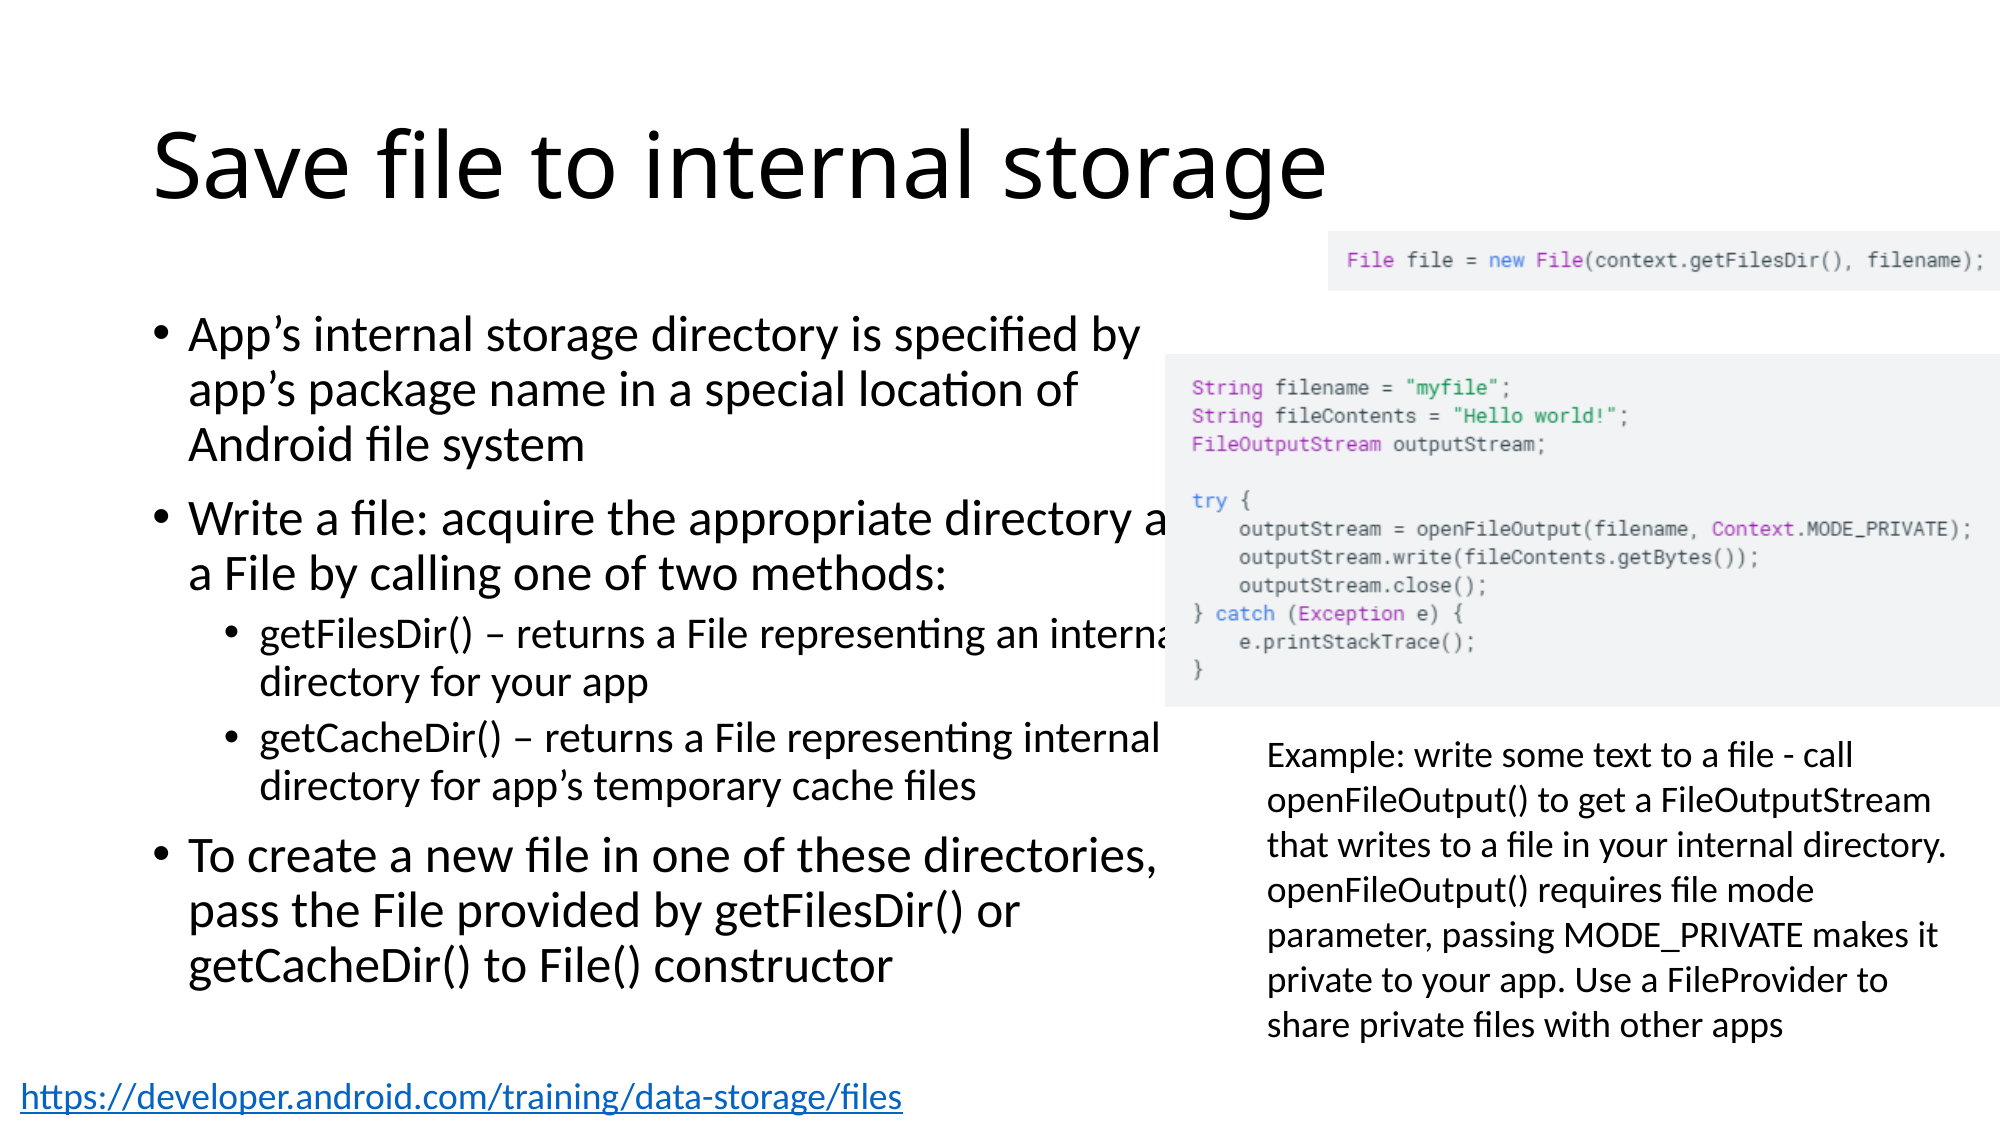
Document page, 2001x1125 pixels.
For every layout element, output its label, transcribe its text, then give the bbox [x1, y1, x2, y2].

list App’s internal storage directory is specified by app’s package name in a special location of Android file system Write a file: acquire the appropriate directory as a File by calling one of two methods: getFilesDir() – returns a File representing an internal directory for your app getCacheDir() – returns a File representing internal directory for app’s temporary cache files To create a new file in one of these directories, pass the File provided by getFilesDir() or getCacheDir() to File() constructor [137, 299, 1205, 1014]
title Save file to internal storage [137, 59, 1863, 278]
text_box Example: write some text to a file - call openFileOutput() to get a FileOutputStream that writes to a file in your internal directory. openFileOutput() requires file mode parameter, passing MODE_PRIVATE makes it private to your app. Use a FileProvider to share private files with other apps [1252, 723, 2000, 1053]
text_box https://developer.android.com/training/data-storage/files [5, 1064, 919, 1125]
picture [1165, 354, 2000, 707]
picture [1328, 231, 2000, 291]
